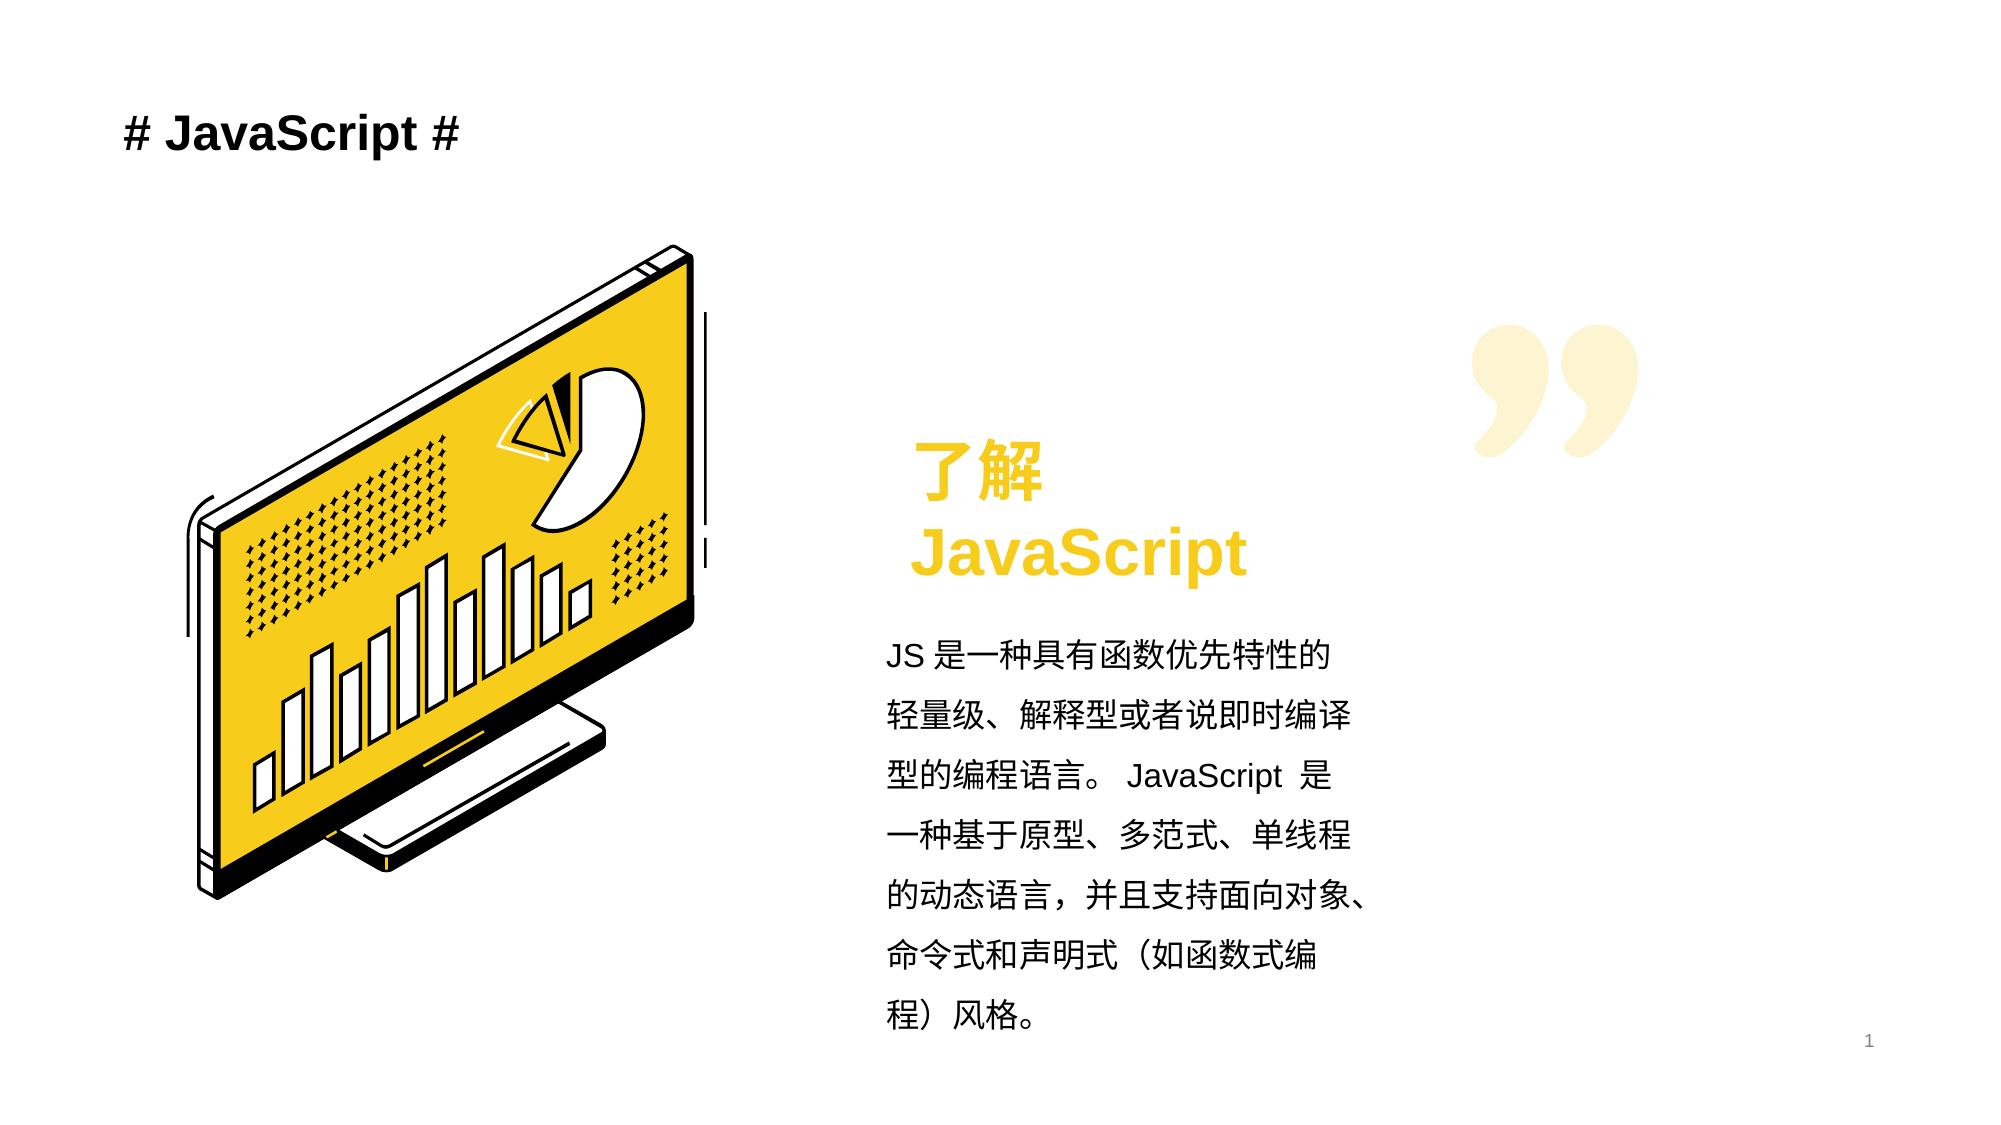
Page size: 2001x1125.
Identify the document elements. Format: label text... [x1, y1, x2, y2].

title # JavaScript # [108, 0, 1890, 169]
text_box [1560, 323, 1640, 459]
text_box [1470, 323, 1550, 459]
text_box JS是一种具有函数优先特性的轻量级、解释型或者说即时编译型的编程语言。JavaScript 是一种基于原型、多范式、单线程的动态语言，并且支持面向对象、命令式和声明式（如函数式编程）风格。 [871, 607, 1376, 1042]
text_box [183, 244, 707, 900]
text_box 了解JavaScript [886, 411, 1376, 606]
slide_number 1 [1471, 1022, 1890, 1057]
